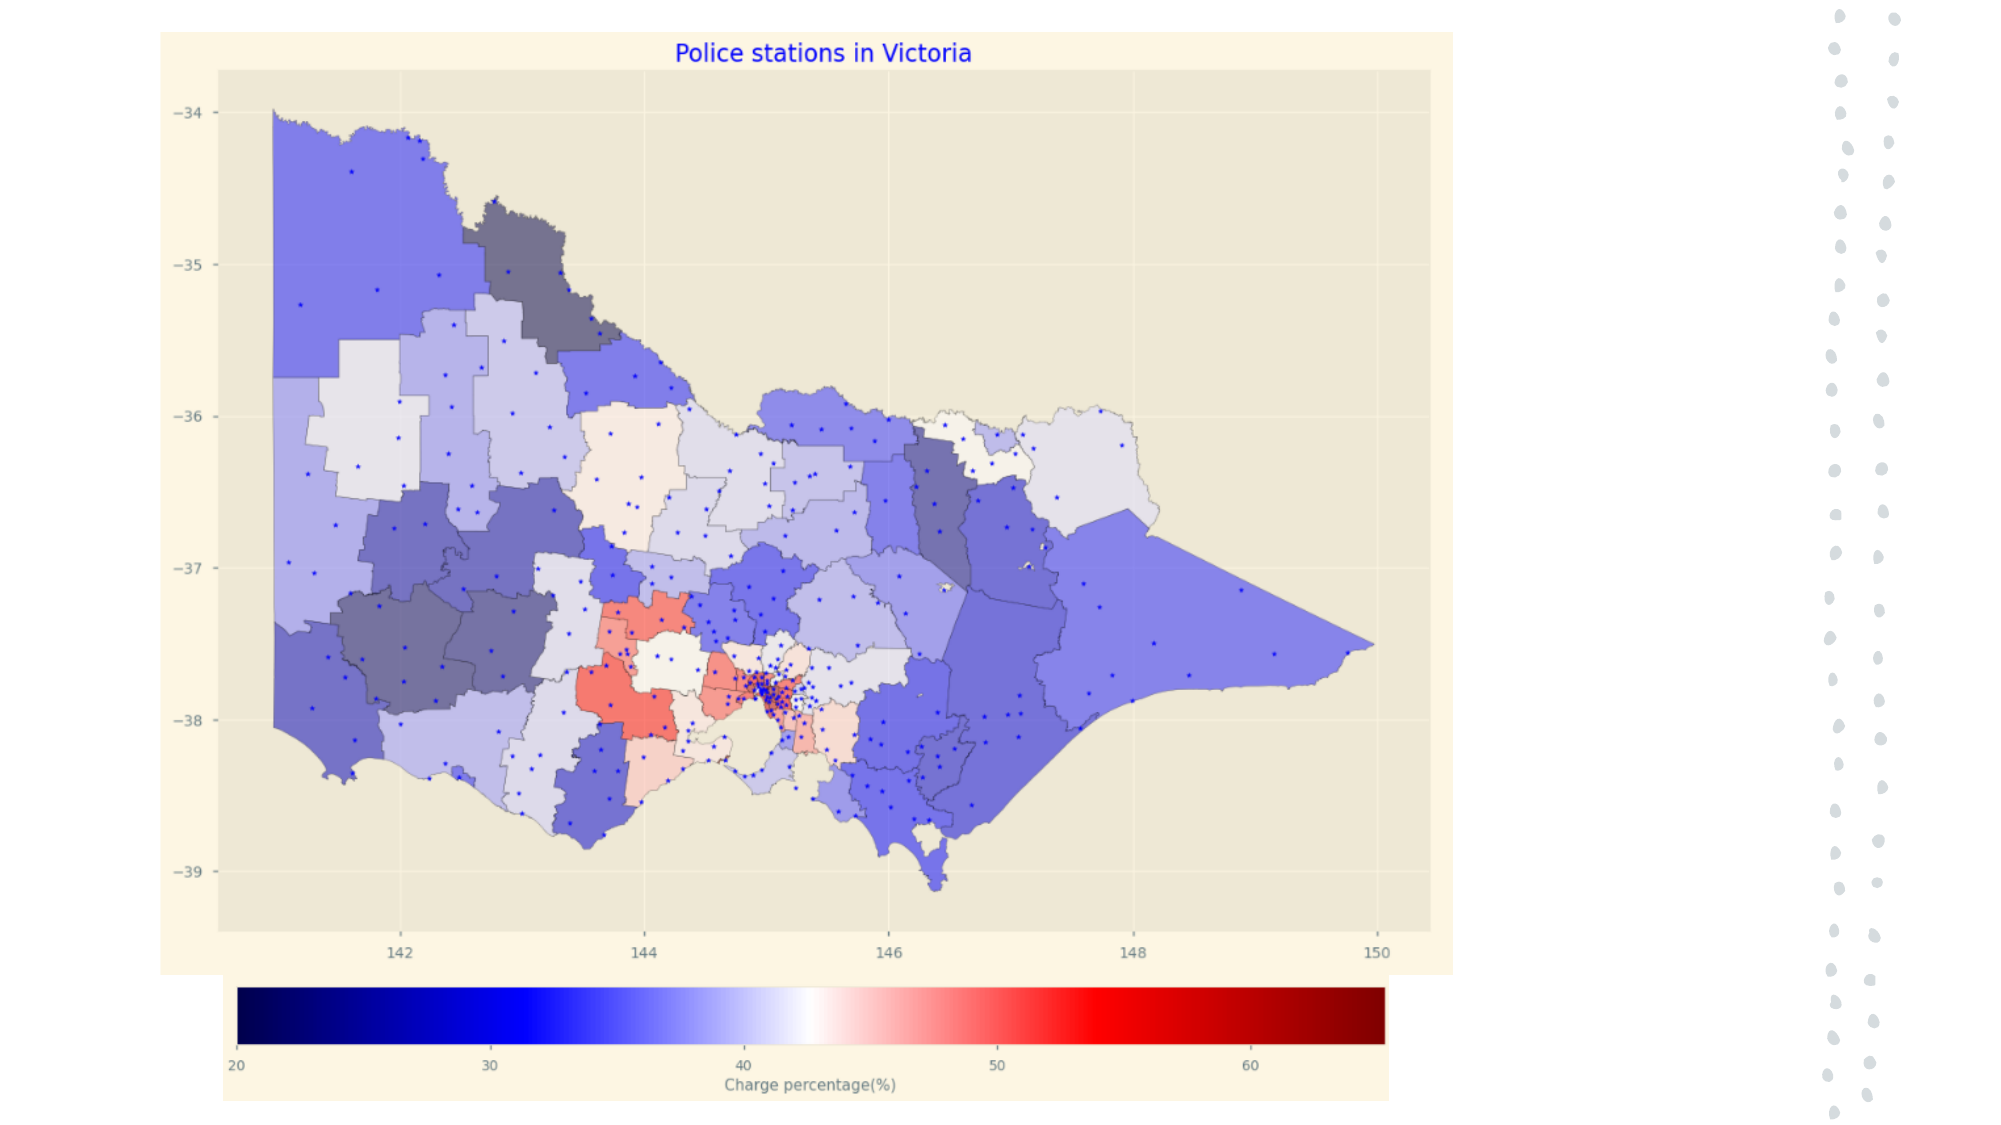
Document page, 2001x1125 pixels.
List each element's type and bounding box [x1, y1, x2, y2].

picture [223, 974, 1389, 1101]
list [158, 32, 1453, 975]
